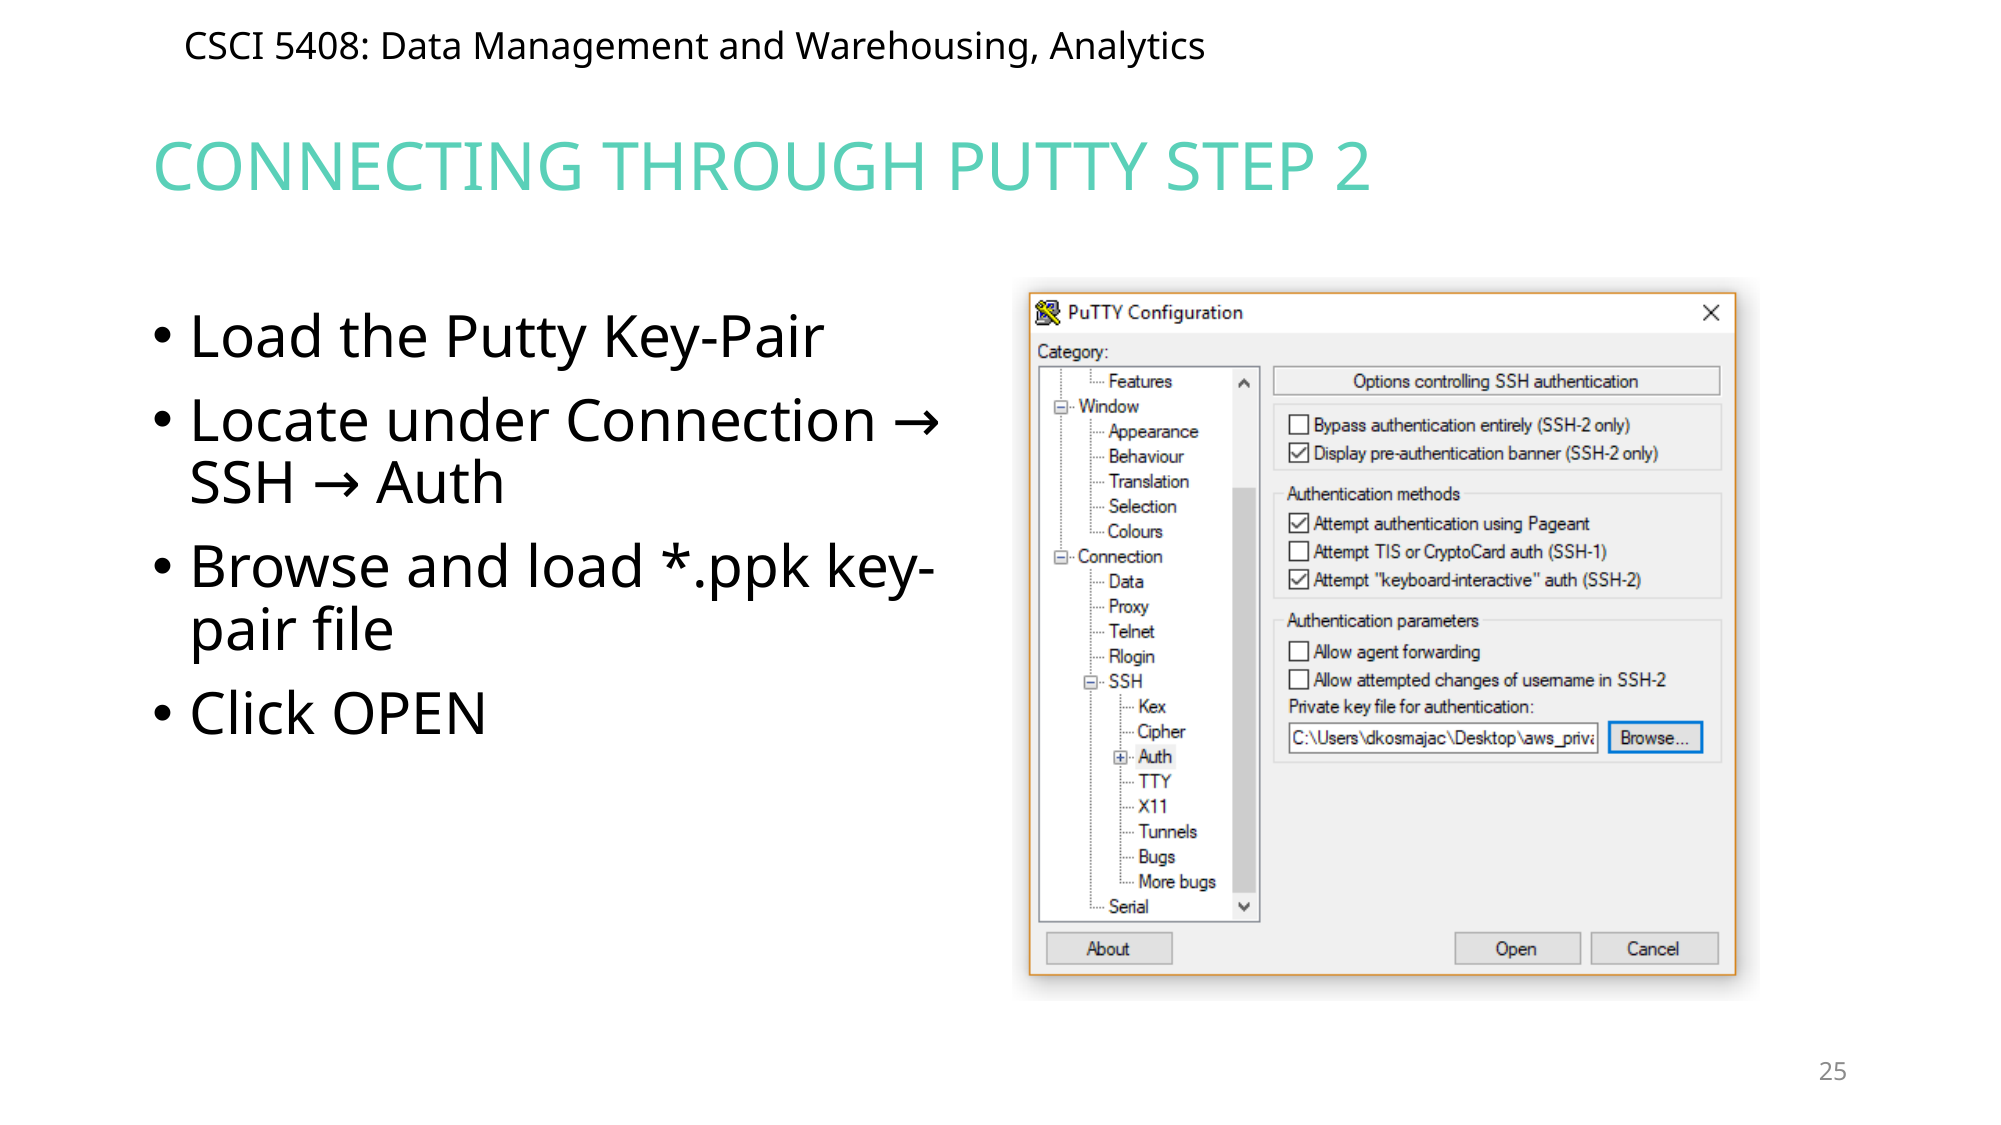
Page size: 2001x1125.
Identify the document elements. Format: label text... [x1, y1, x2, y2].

slide_number 25 [1412, 1042, 1863, 1103]
title Connecting through putty step 2 [137, 59, 1863, 278]
picture [1012, 277, 1760, 1001]
list Load the Putty Key-Pair Locate under Connection → SSH → Auth Browse and load *.ppk key-pair file Click OPEN [137, 299, 994, 1014]
